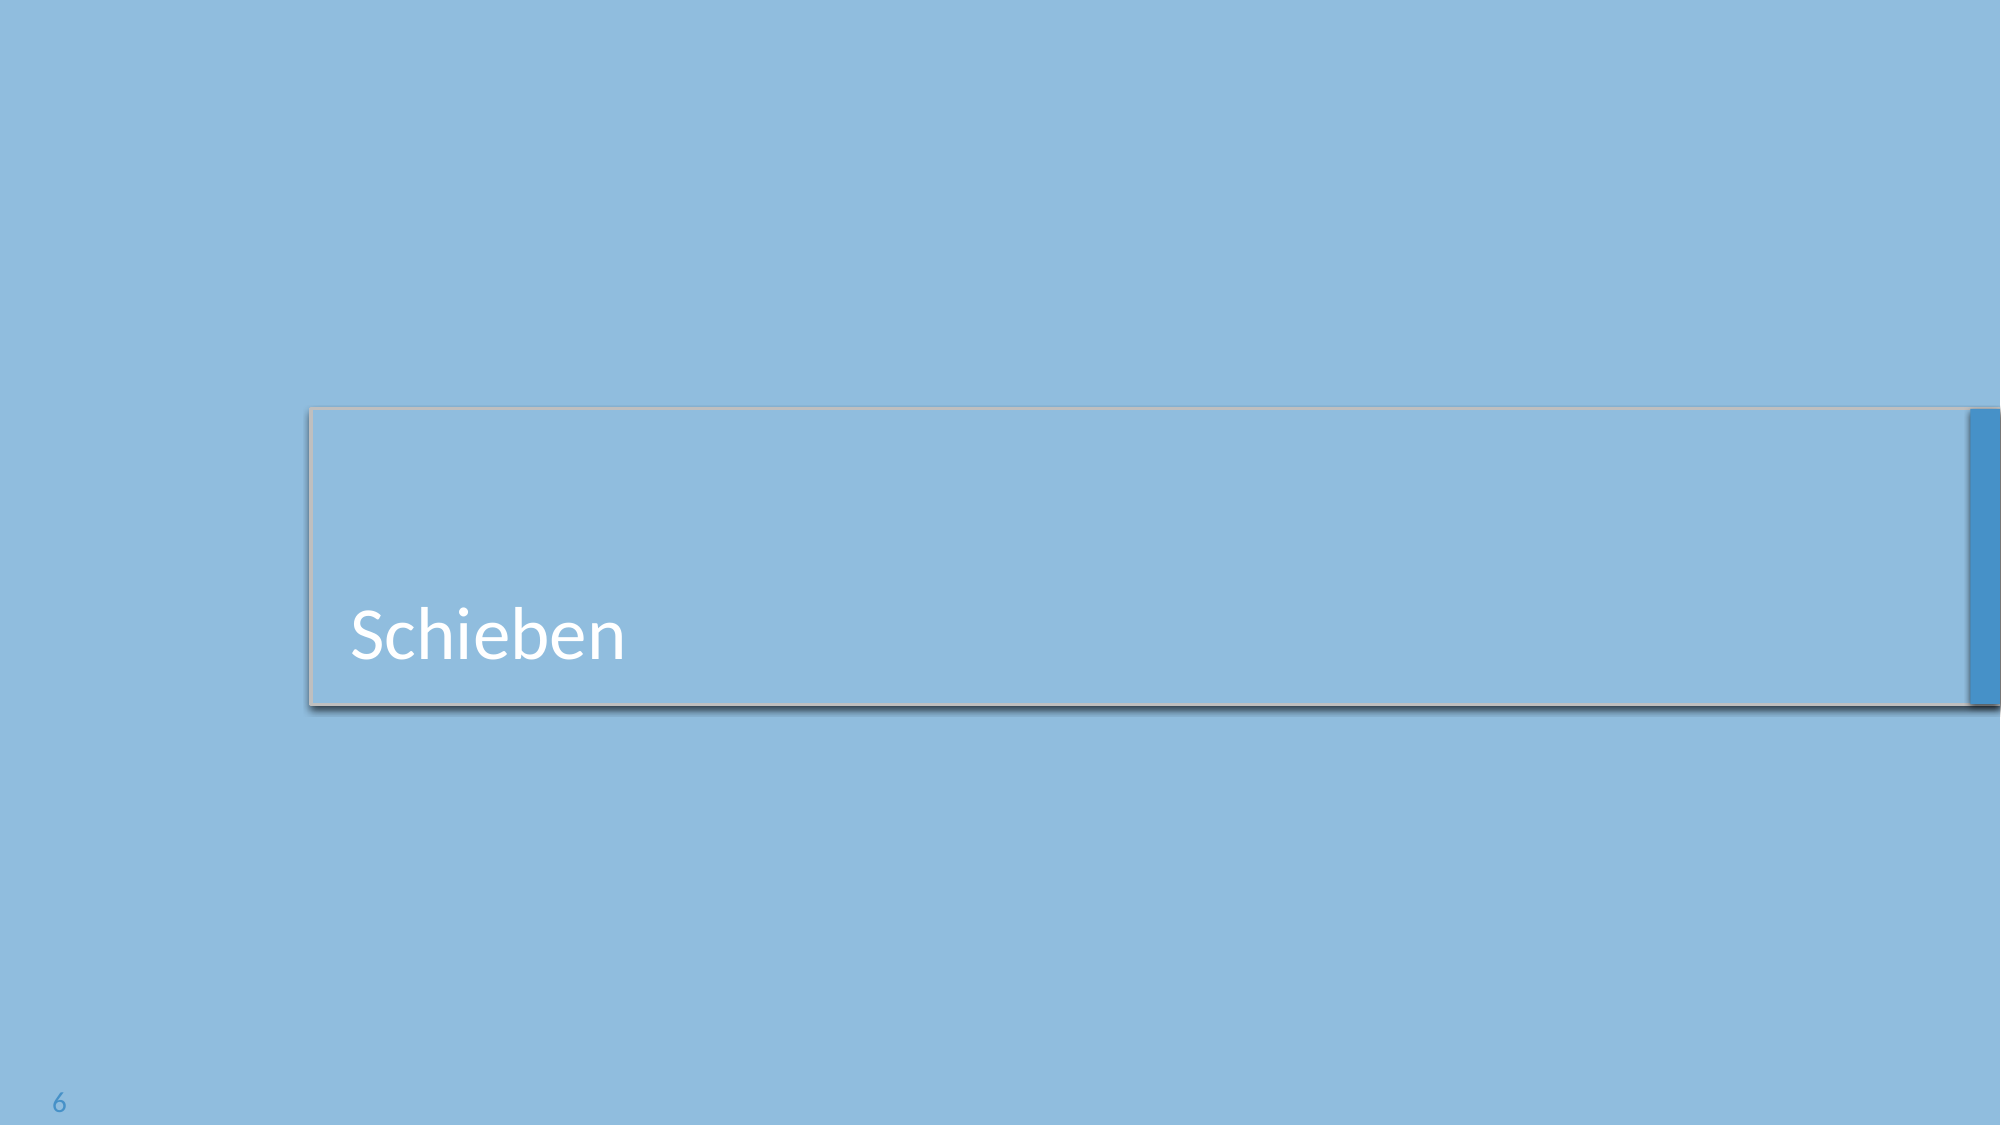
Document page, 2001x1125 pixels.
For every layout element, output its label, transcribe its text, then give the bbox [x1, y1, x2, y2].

title Schieben [338, 432, 1898, 681]
slide_number 6 [0, 1065, 67, 1125]
